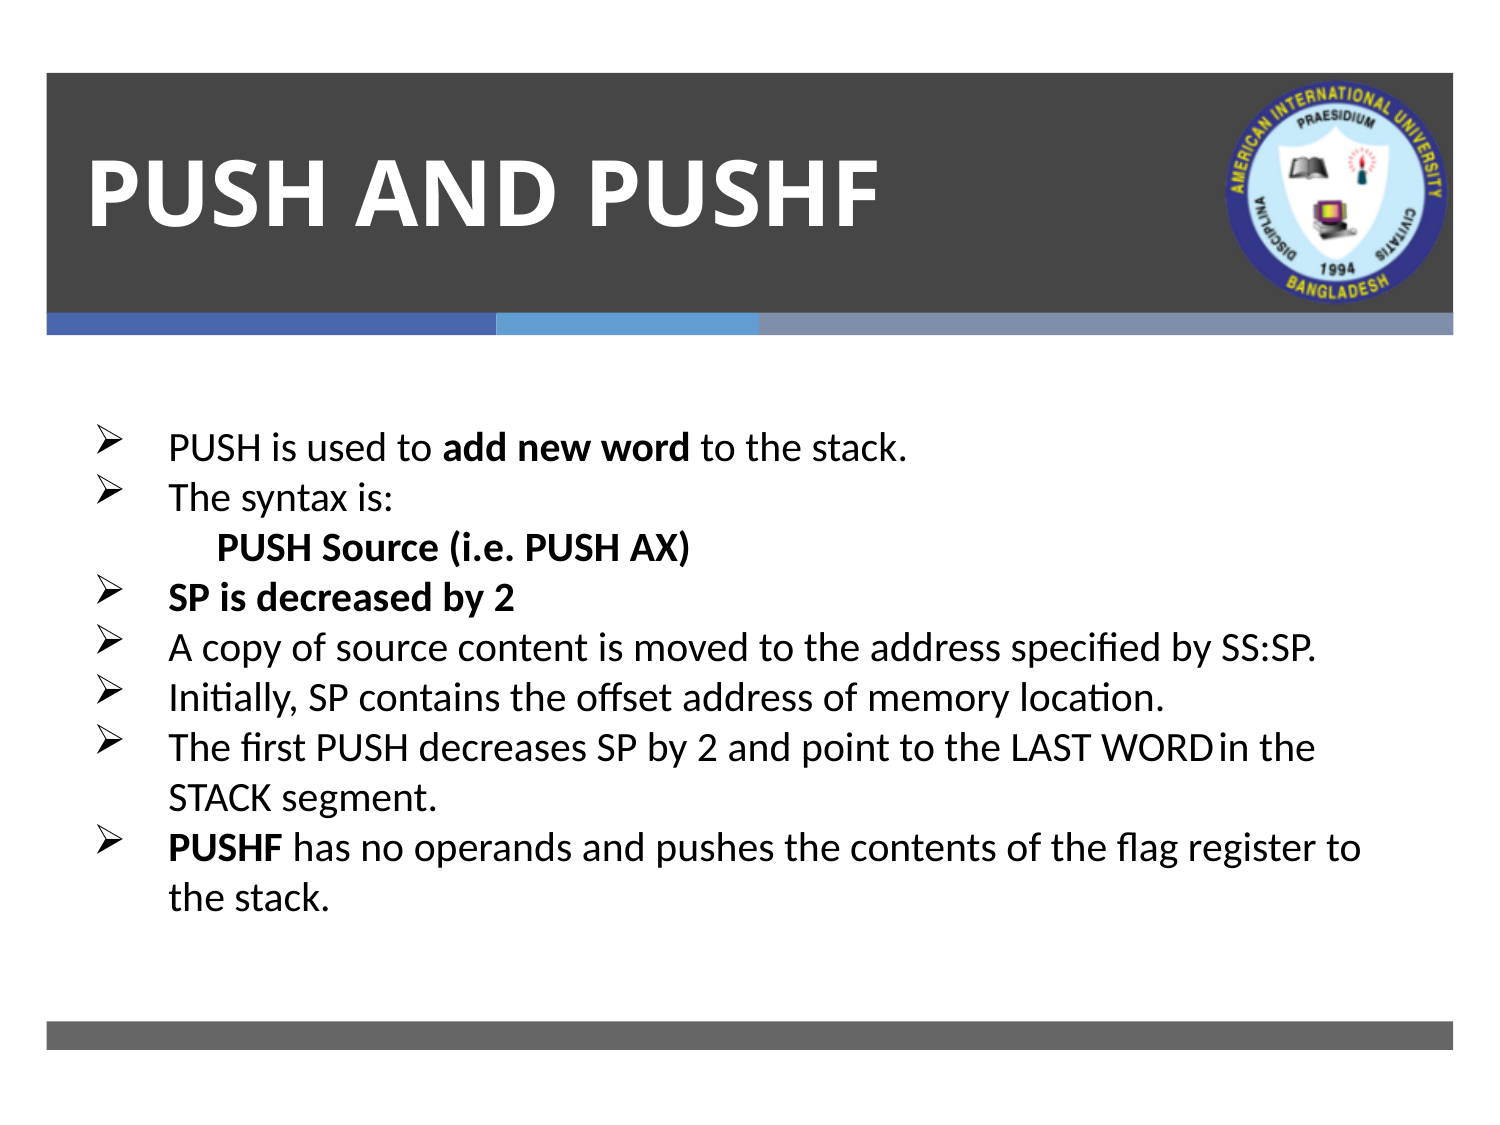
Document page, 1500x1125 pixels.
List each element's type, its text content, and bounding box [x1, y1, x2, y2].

text_box PUSH is used to add new word to the stack. The syntax is: PUSH Source (i.e. PUSH AX) SP is decreased by 2 A copy of source content is moved to the address specified by SS:SP. Initially, SP contains the offset address of memory location. The first PUSH decreases SP by 2 and point to the LAST WORD in the STACK segment. PUSHF has no operands and pushes the contents of the flag register to the stack. [78, 412, 1428, 928]
picture [1220, 75, 1454, 310]
title PUSH AND PUSHF [69, 73, 1351, 253]
